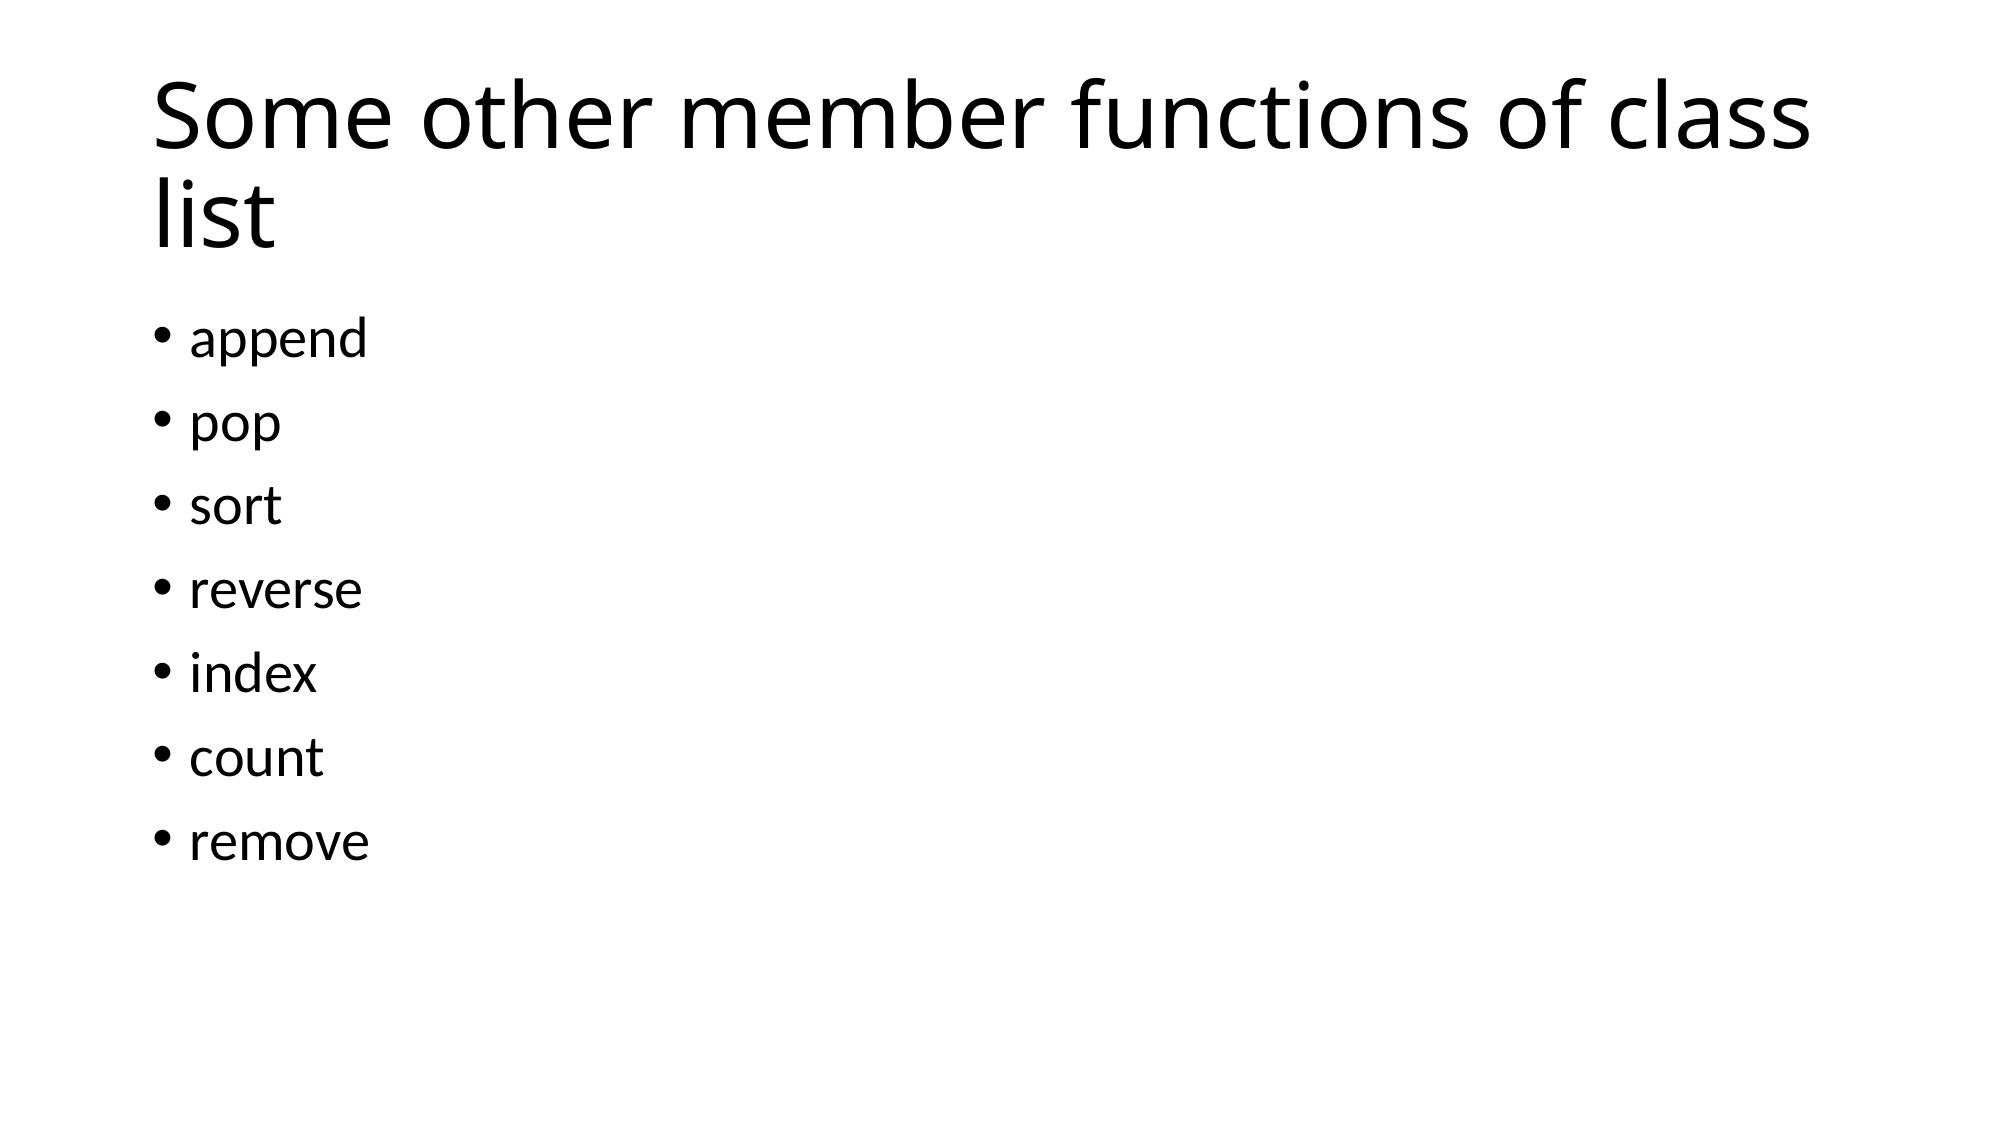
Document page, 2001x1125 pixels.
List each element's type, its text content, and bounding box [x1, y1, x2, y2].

title Some other member functions of class list [137, 59, 1863, 278]
list append pop sort reverse index count remove [137, 299, 1863, 1014]
